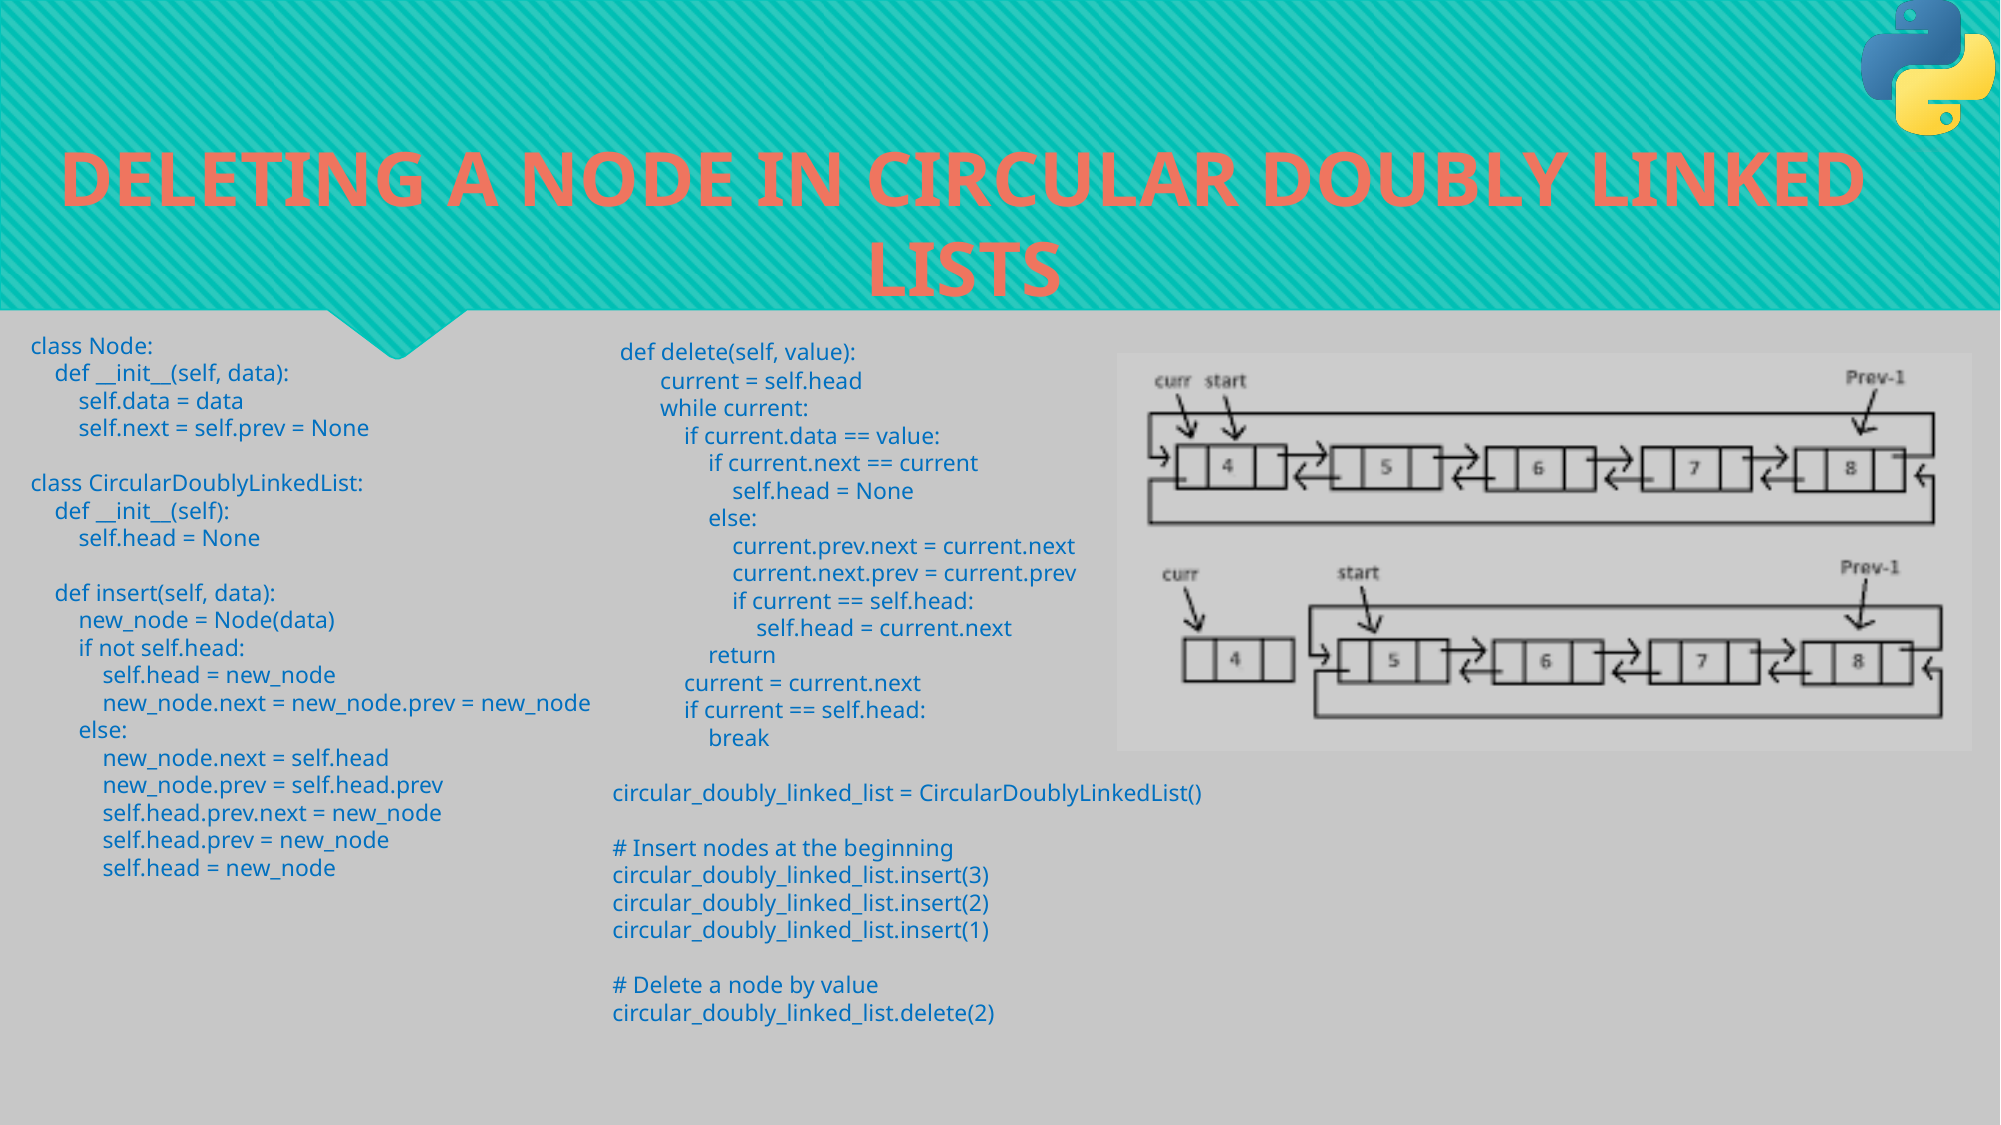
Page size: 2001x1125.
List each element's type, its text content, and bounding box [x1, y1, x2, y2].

text_box def delete(self, value): current = self.head while current: if current.data == value: if current.next == current self.head = None else: current.prev.next = current.next current.next.prev = current.prev if current == self.head: self.head = current.next return current = current.next if current == self.head: break circular_doubly_linked_list = CircularDoublyLinkedList() # Insert nodes at the beginning circular_doubly_linked_list.insert(3) circular_doubly_linked_list.insert(2) circular_doubly_linked_list.insert(1) # Delete a node by value circular_doubly_linked_list.delete(2) [597, 324, 1243, 1125]
text_box DELETING A NODE IN CIRCULAR DOUBLY LINKED LISTS [0, 123, 1931, 319]
picture [1861, 0, 2000, 152]
text_box class Node: def __init__(self, data): self.data = data self.next = self.prev = None class CircularDoublyLinkedList: def __init__(self): self.head = None def insert(self, data): new_node = Node(data) if not self.head: self.head = new_node new_node.next = new_node.prev = new_node else: new_node.next = self.head new_node.prev = self.head.prev self.head.prev.next = new_node self.head.prev = new_node self.head = new_node [15, 324, 597, 924]
picture [1117, 353, 1972, 751]
